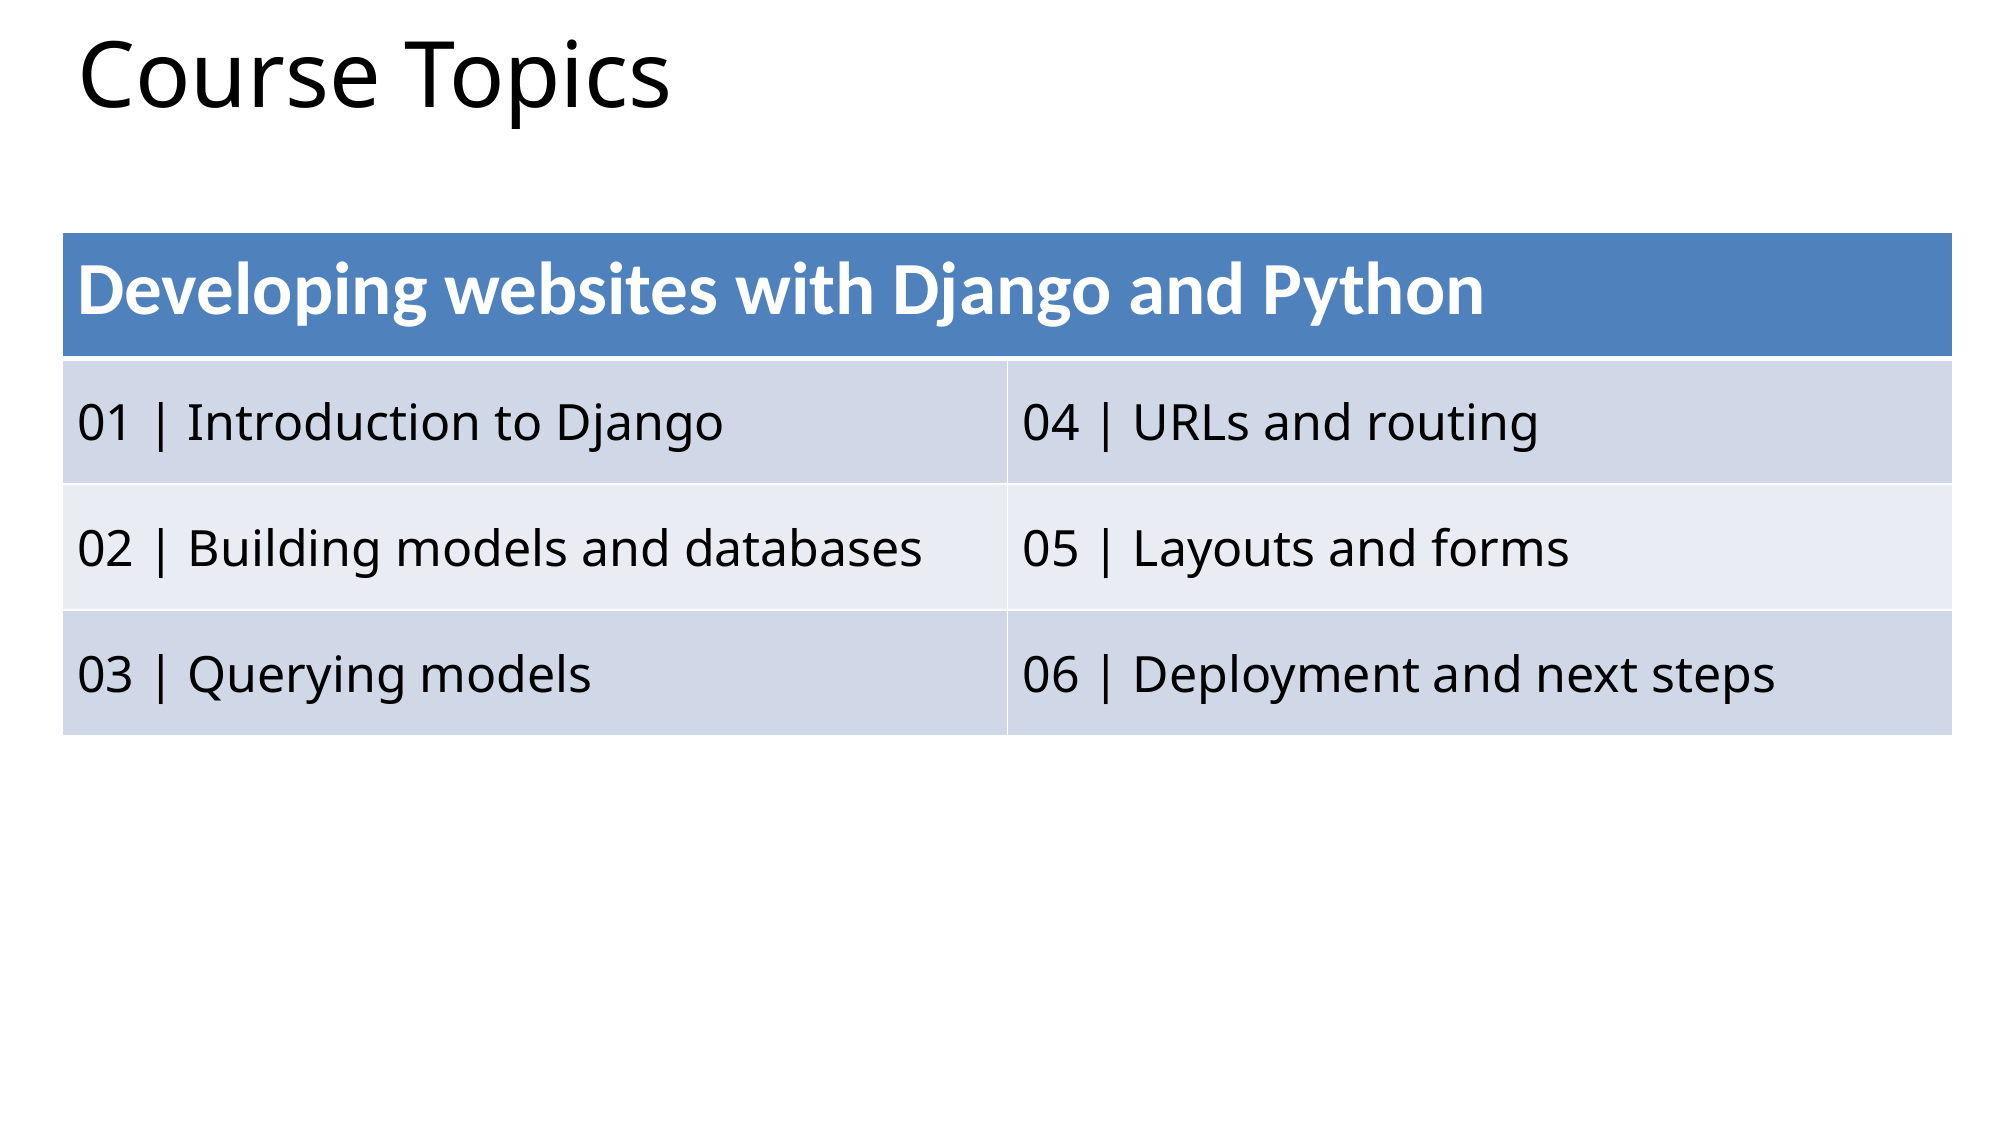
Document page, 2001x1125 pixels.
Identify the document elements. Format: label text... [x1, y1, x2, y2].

table_cell 06 | Deployment and next steps [1008, 611, 1952, 735]
table_cell 04 | URLs and routing [1008, 361, 1952, 483]
table_cell 05 | Layouts and forms [1008, 485, 1952, 609]
table_header Developing websites with Django and Python [63, 233, 1952, 356]
title Course Topics [62, 29, 1953, 205]
table_cell 03 | Querying models [63, 611, 1007, 735]
table_cell 02 | Building models and databases [63, 485, 1007, 609]
table_cell 01 | Introduction to Django [63, 361, 1007, 483]
